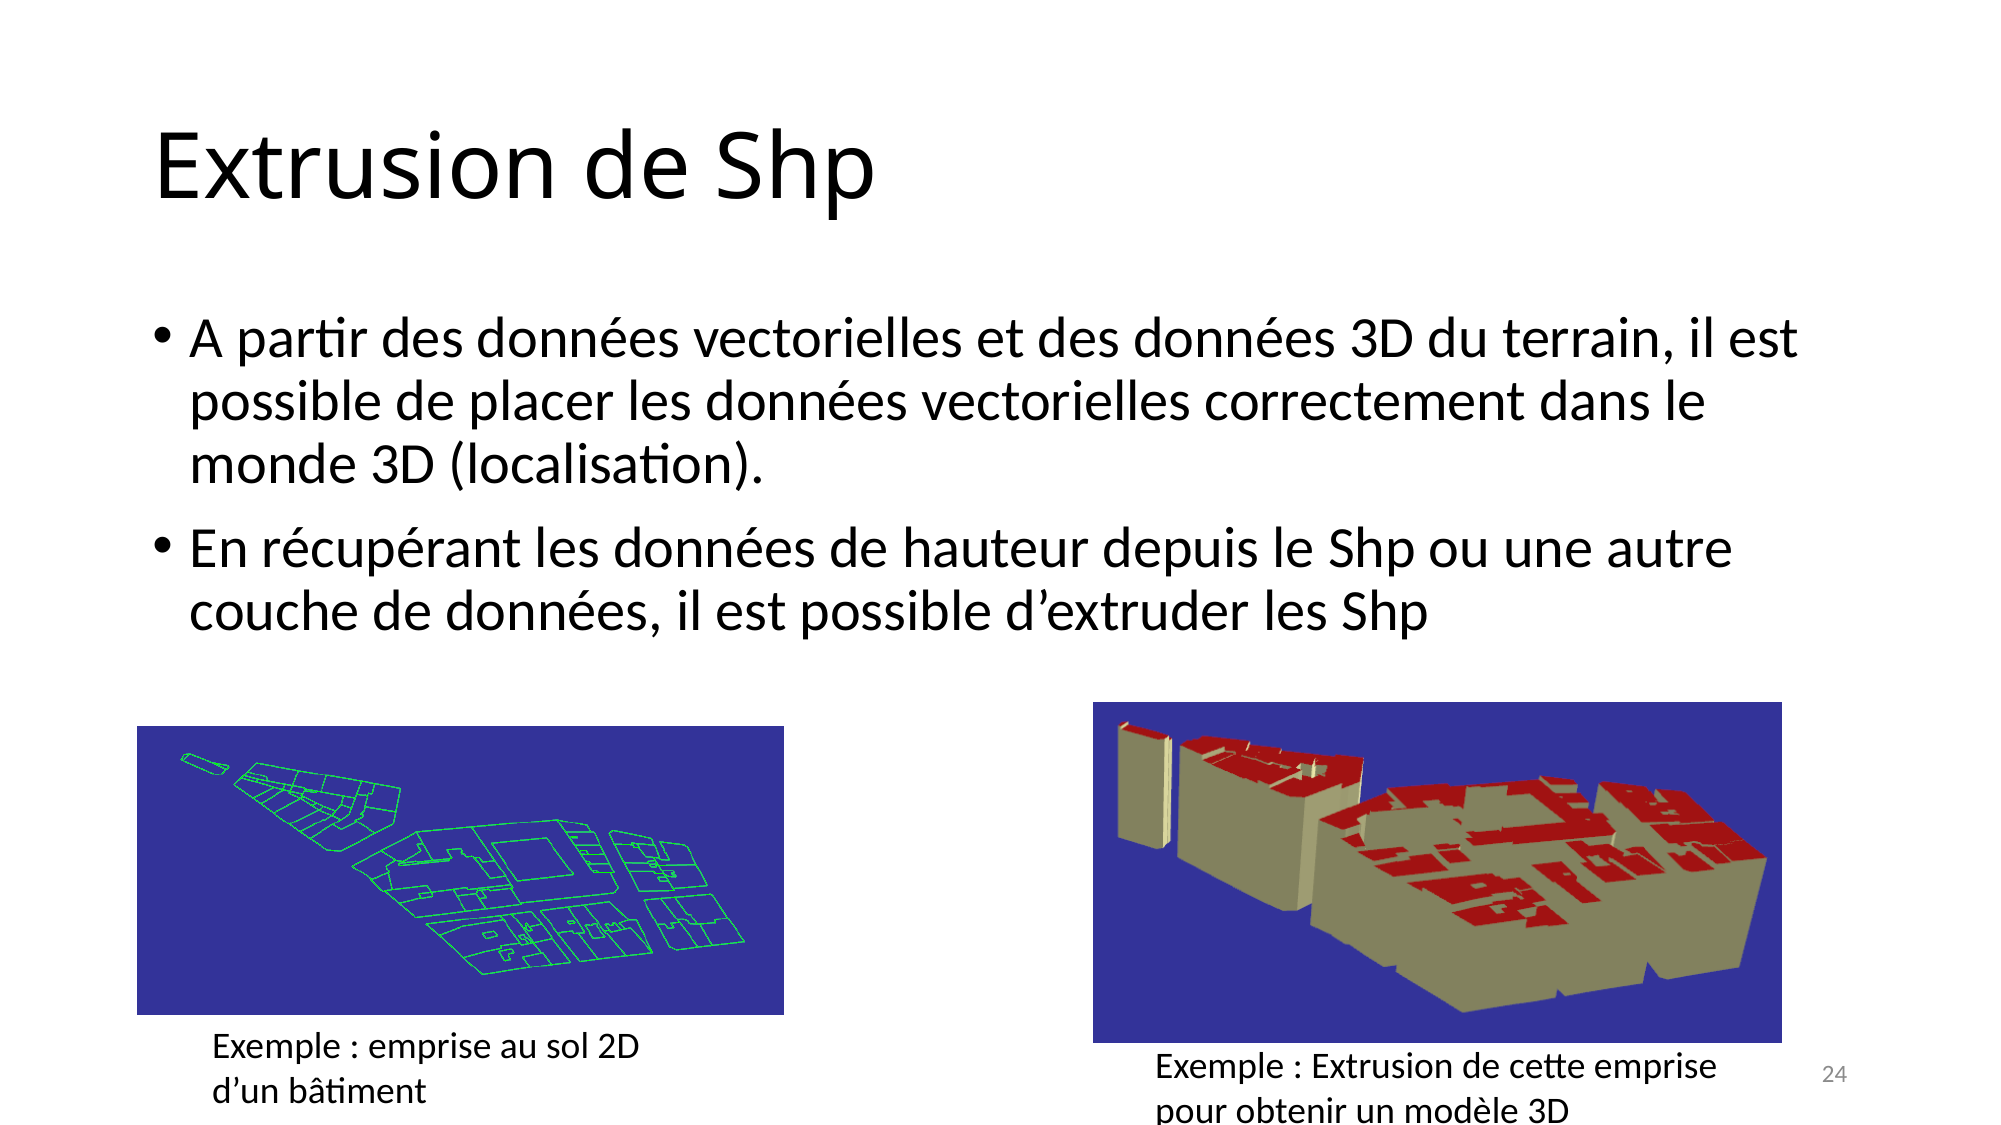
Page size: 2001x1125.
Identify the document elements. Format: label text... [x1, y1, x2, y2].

picture [137, 726, 784, 1015]
title Extrusion de Shp [137, 59, 1863, 278]
slide_number 24 [1735, 1042, 1863, 1103]
picture [1093, 702, 1782, 1043]
list A partir des données vectorielles et des données 3D du terrain, il est possible de placer les données vectorielles correctement dans le monde 3D (localisation). En récupérant les données de hauteur depuis le Shp ou une autre couche de données, il est possible d’extruder les Shp [137, 299, 1863, 1014]
text_box Exemple : Extrusion de cette emprise pour obtenir un modèle 3D [1140, 1043, 1735, 1125]
text_box Exemple : emprise au sol 2D d’un bâtiment [197, 1015, 726, 1118]
